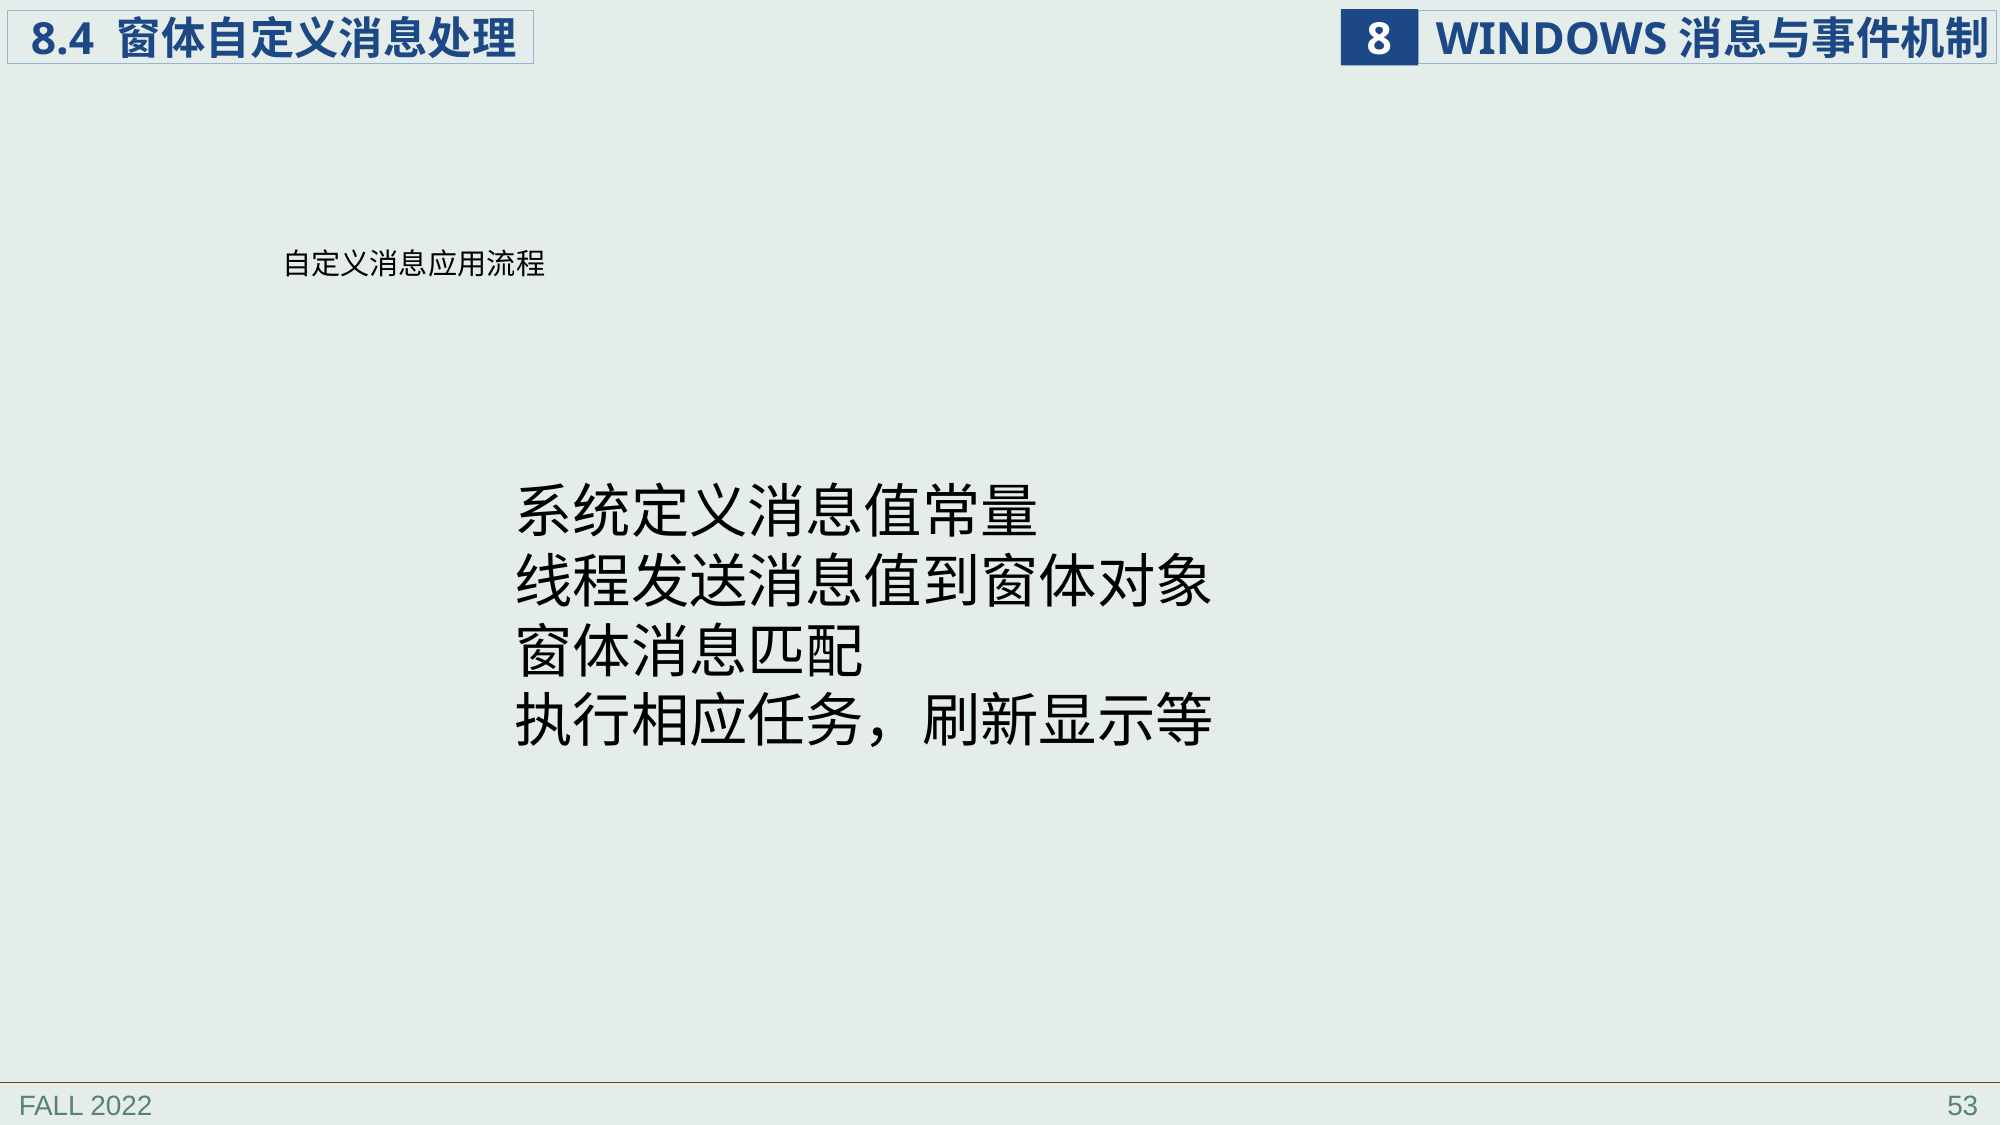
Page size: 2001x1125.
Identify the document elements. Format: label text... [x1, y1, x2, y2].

title 自定义消息应用流程 [270, 203, 1348, 322]
list 系统定义消息值常量 线程发送消息值到窗体对象 窗体消息匹配 执行相应任务，刷新显示等 [476, 468, 1336, 860]
